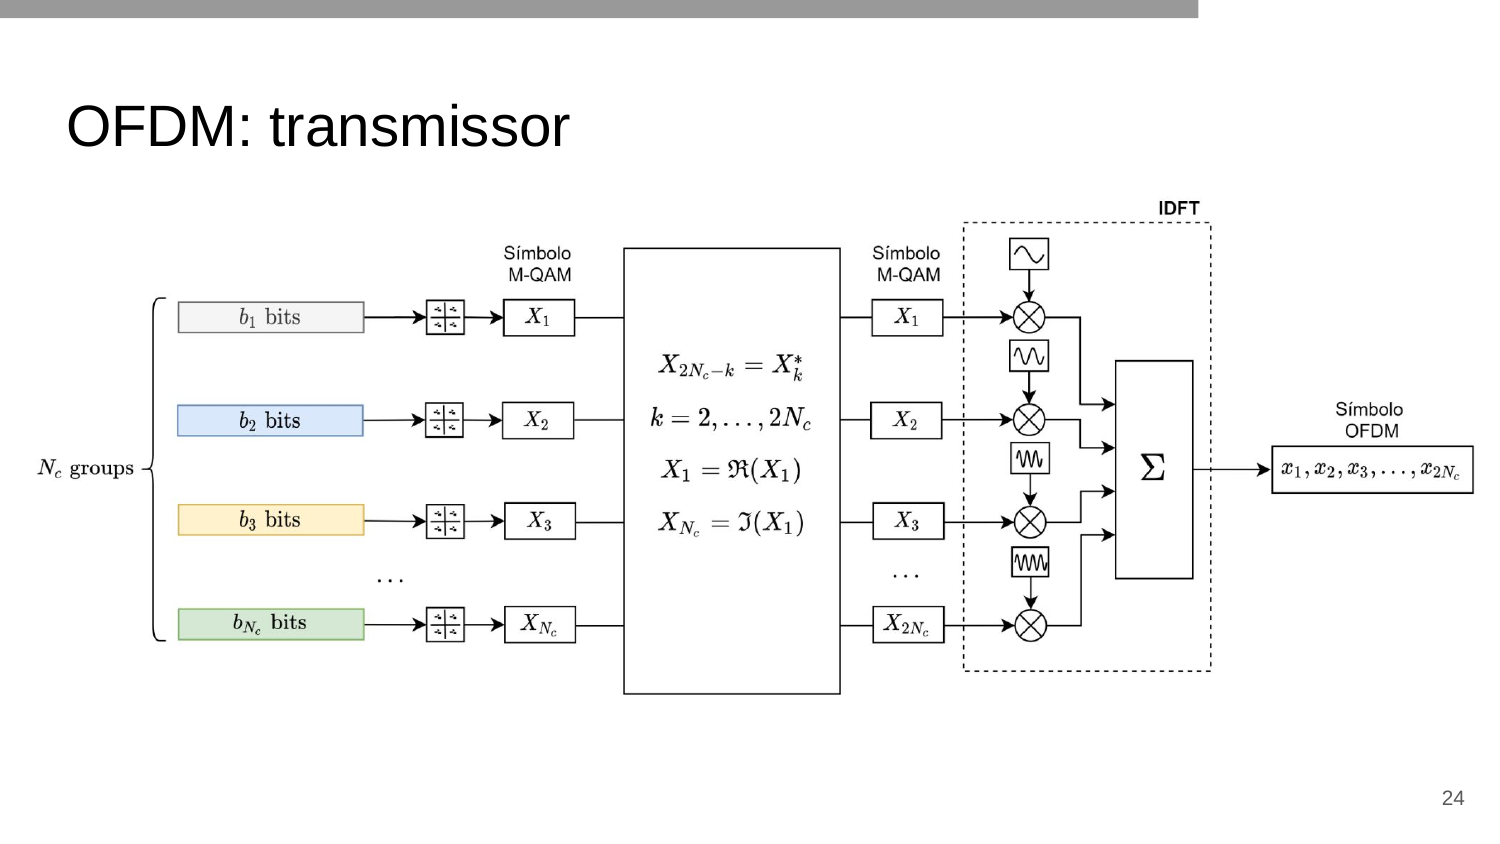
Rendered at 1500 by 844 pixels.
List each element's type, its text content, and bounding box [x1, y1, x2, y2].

slide_number ‹#› [1389, 764, 1480, 830]
picture [24, 191, 1476, 695]
title OFDM: transmissor [51, 72, 1449, 167]
text_box [0, 0, 1199, 19]
